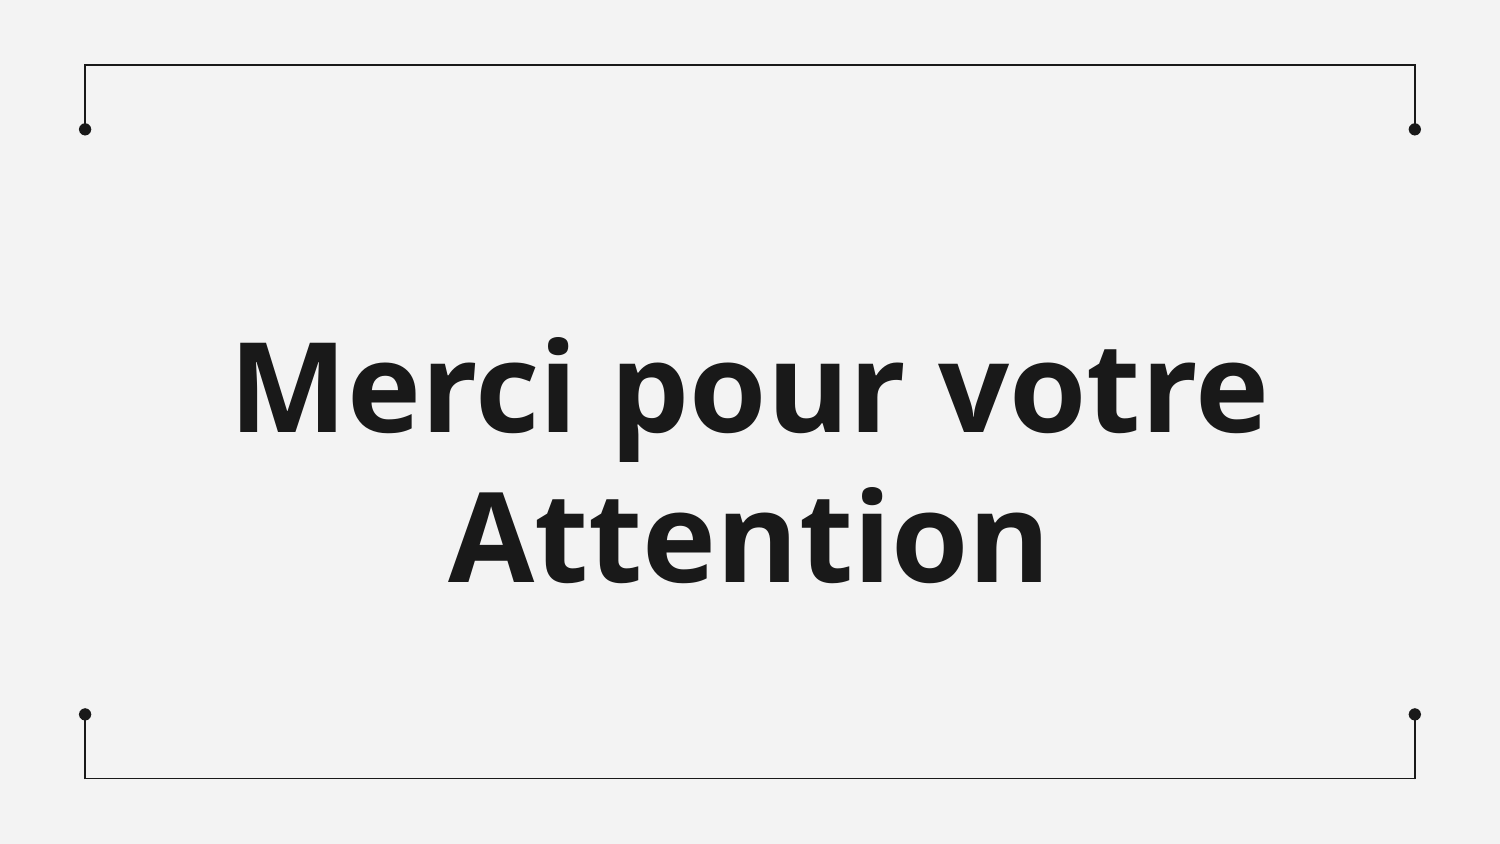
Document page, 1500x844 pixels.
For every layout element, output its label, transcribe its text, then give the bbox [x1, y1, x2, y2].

title Merci pour votre Attention [135, 181, 1365, 623]
